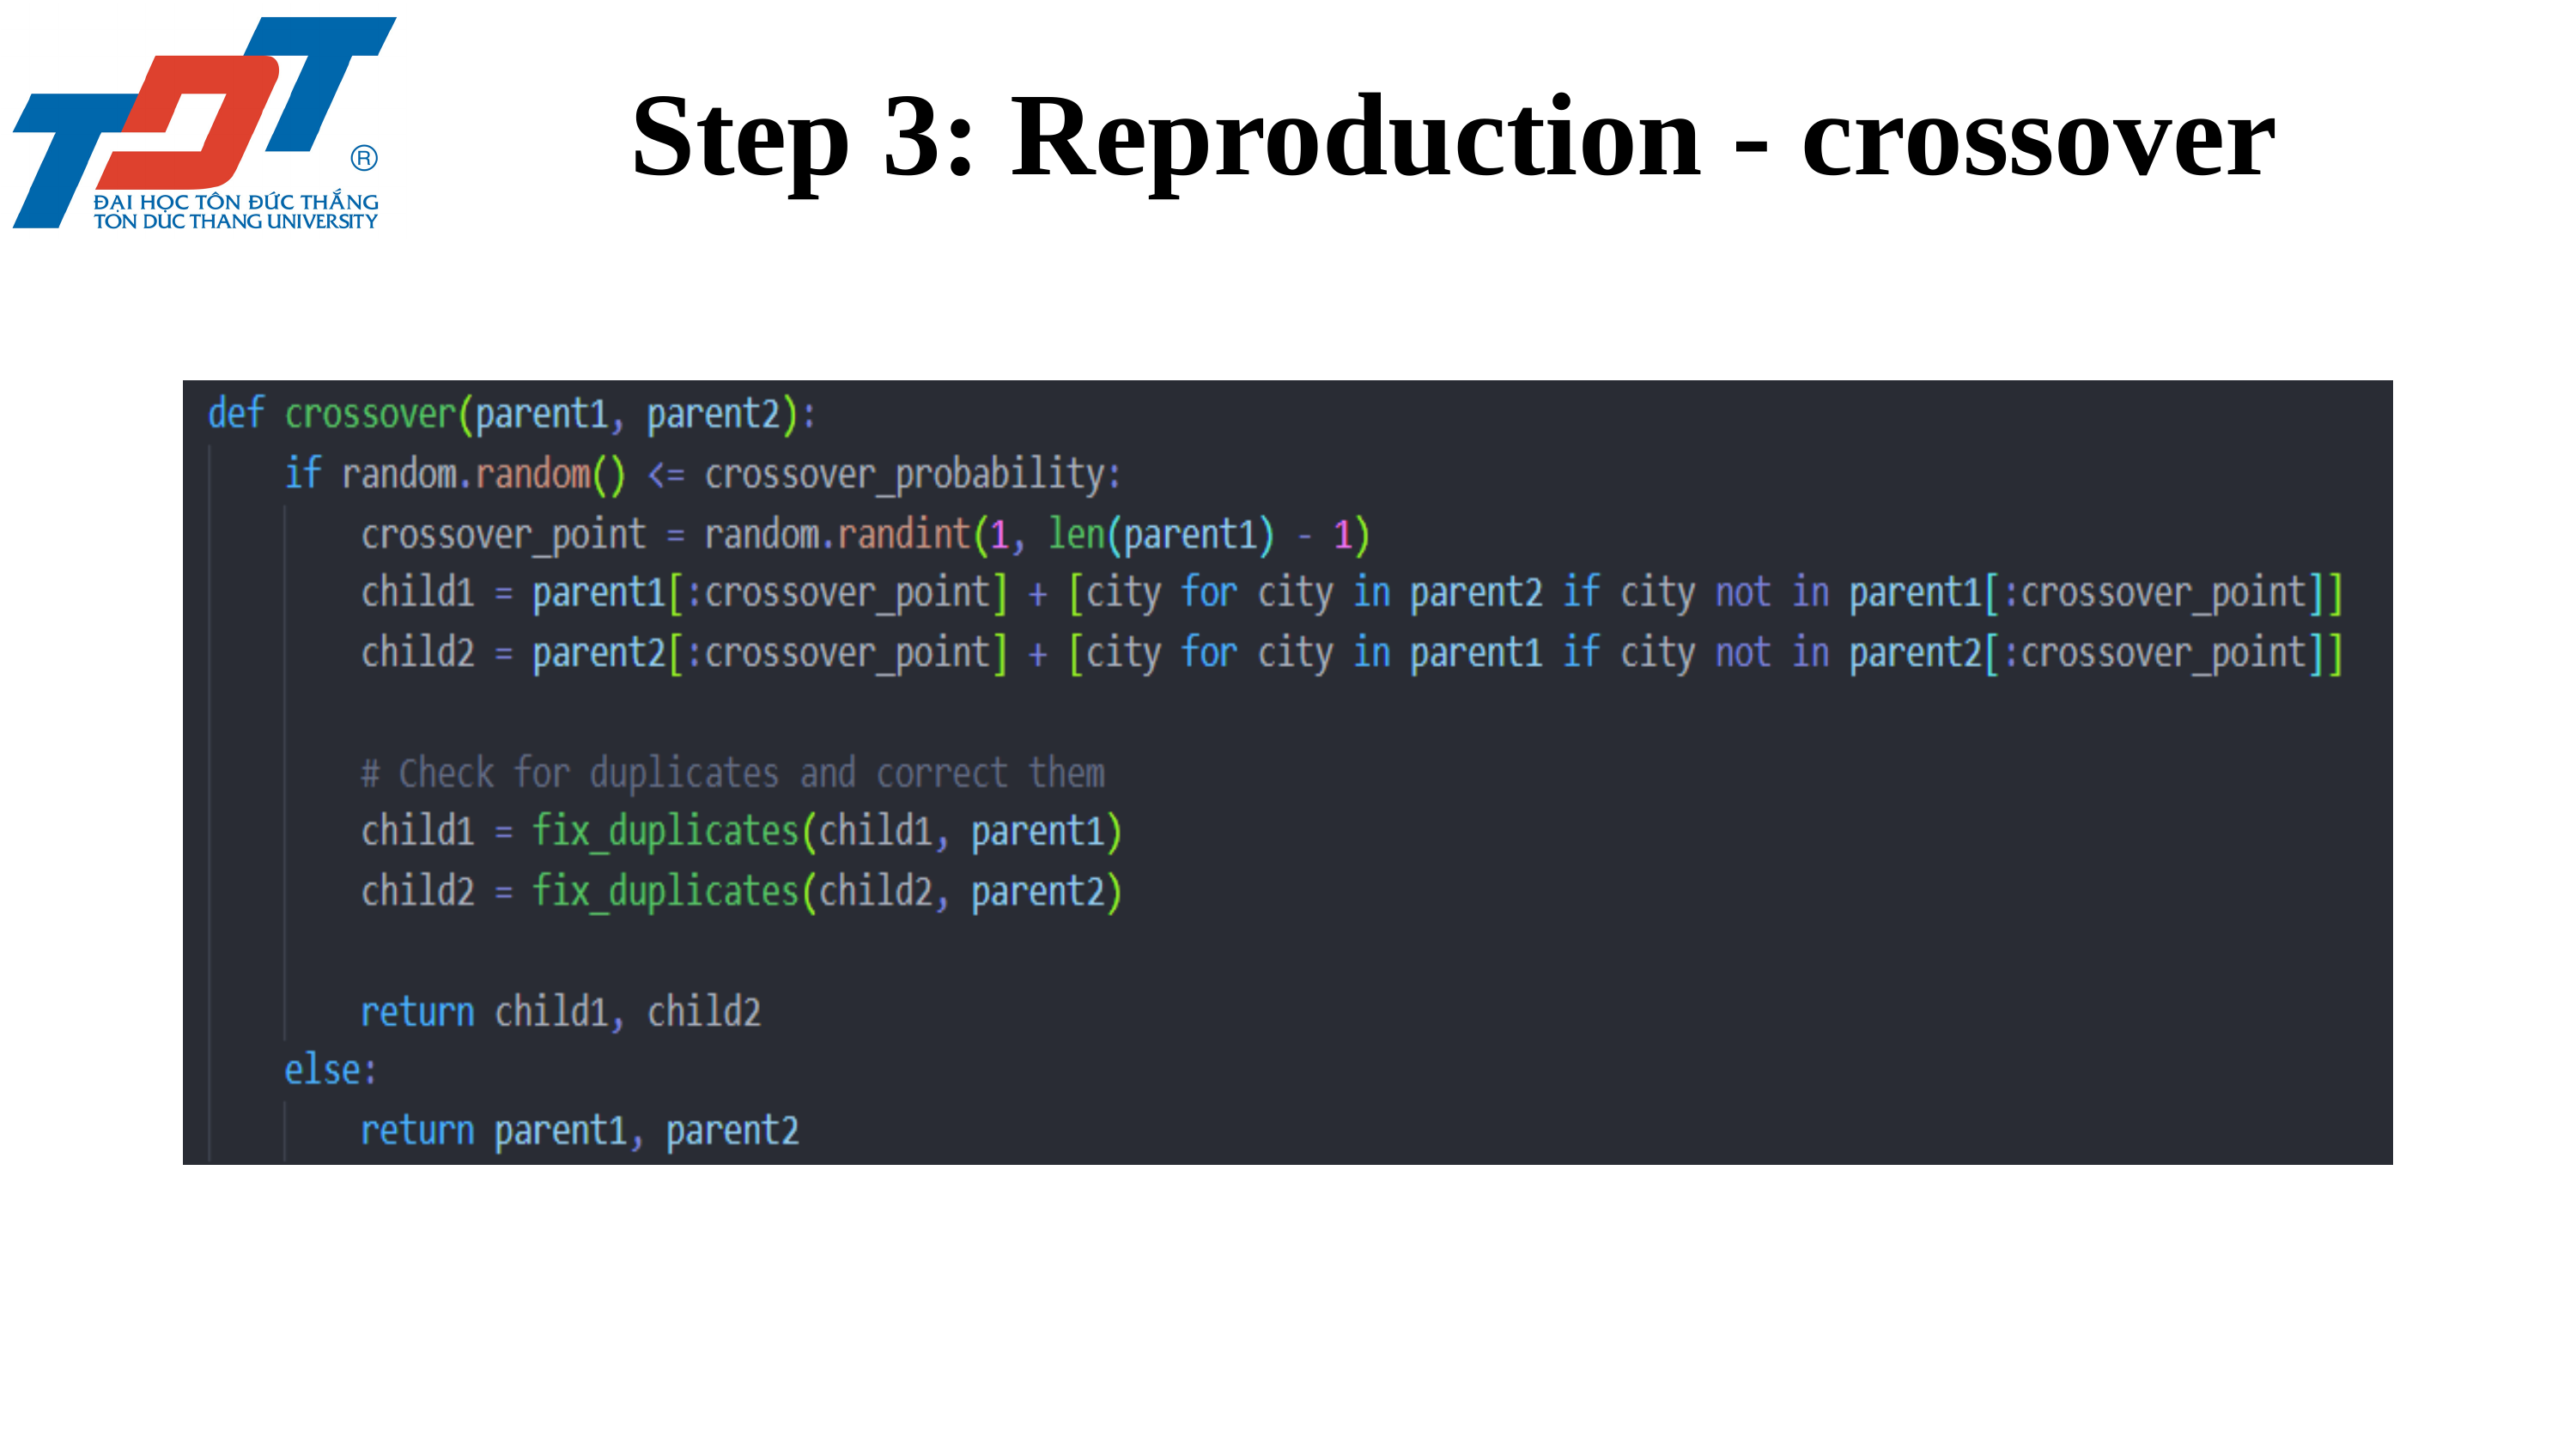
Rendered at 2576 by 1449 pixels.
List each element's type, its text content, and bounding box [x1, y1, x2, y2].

picture [183, 380, 2393, 1165]
text_box Step 3: Reproduction - crossover [442, 33, 2467, 199]
text_box [1, 3, 407, 239]
